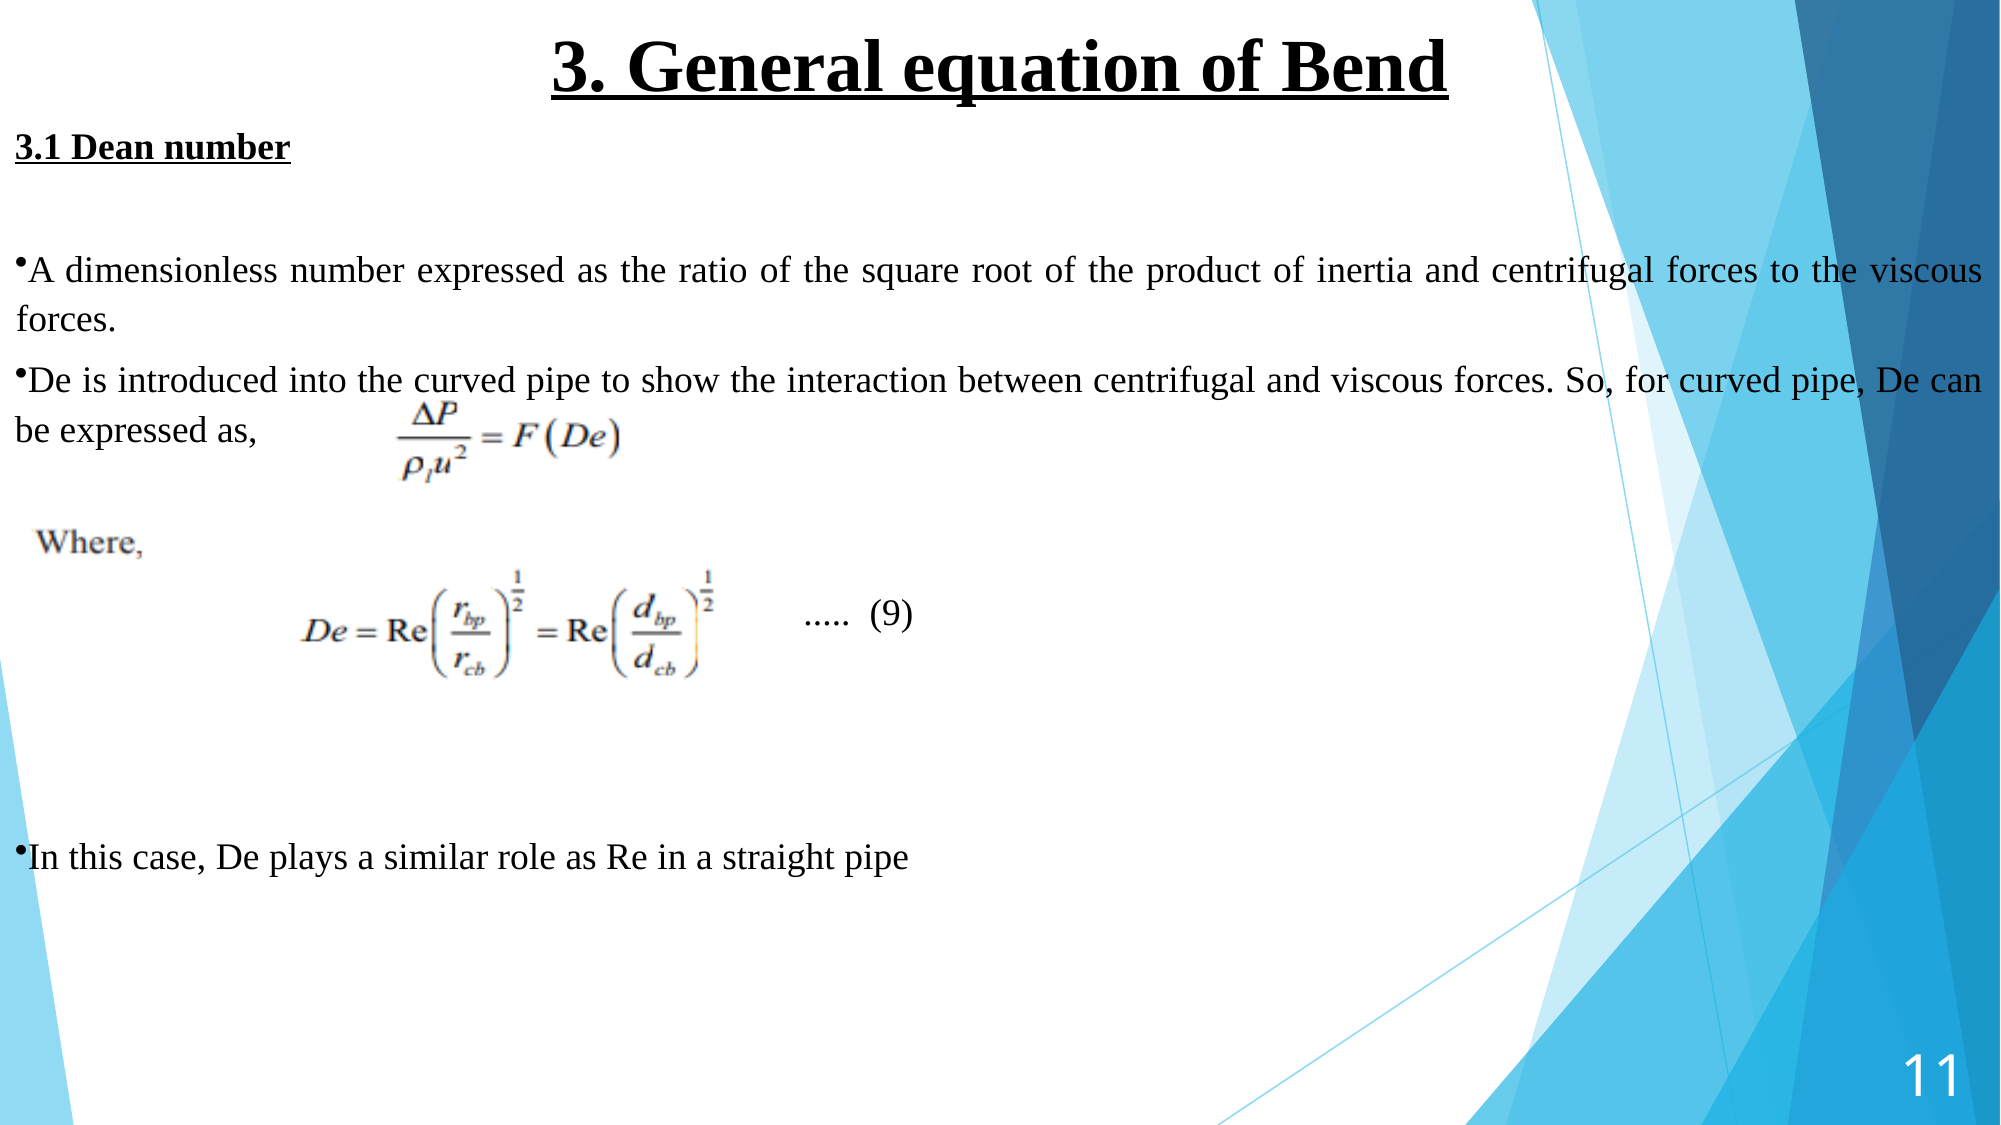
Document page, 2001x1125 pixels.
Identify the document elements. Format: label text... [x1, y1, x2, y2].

picture [22, 385, 831, 708]
slide_number 11 [1869, 1048, 1982, 1109]
text_box 3. General equation of Bend 3.1 Dean number A dimensionless number expressed as the ratio of the square root of the product of inertia and centrifugal forces to the viscous forces. De is introduced into the curved pipe to show the interaction between centrifugal and viscous forces. So, for curved pipe, De can be expressed as, ..... (9) In this case, De plays a similar role as Re in a straight pipe [0, 0, 2000, 1125]
